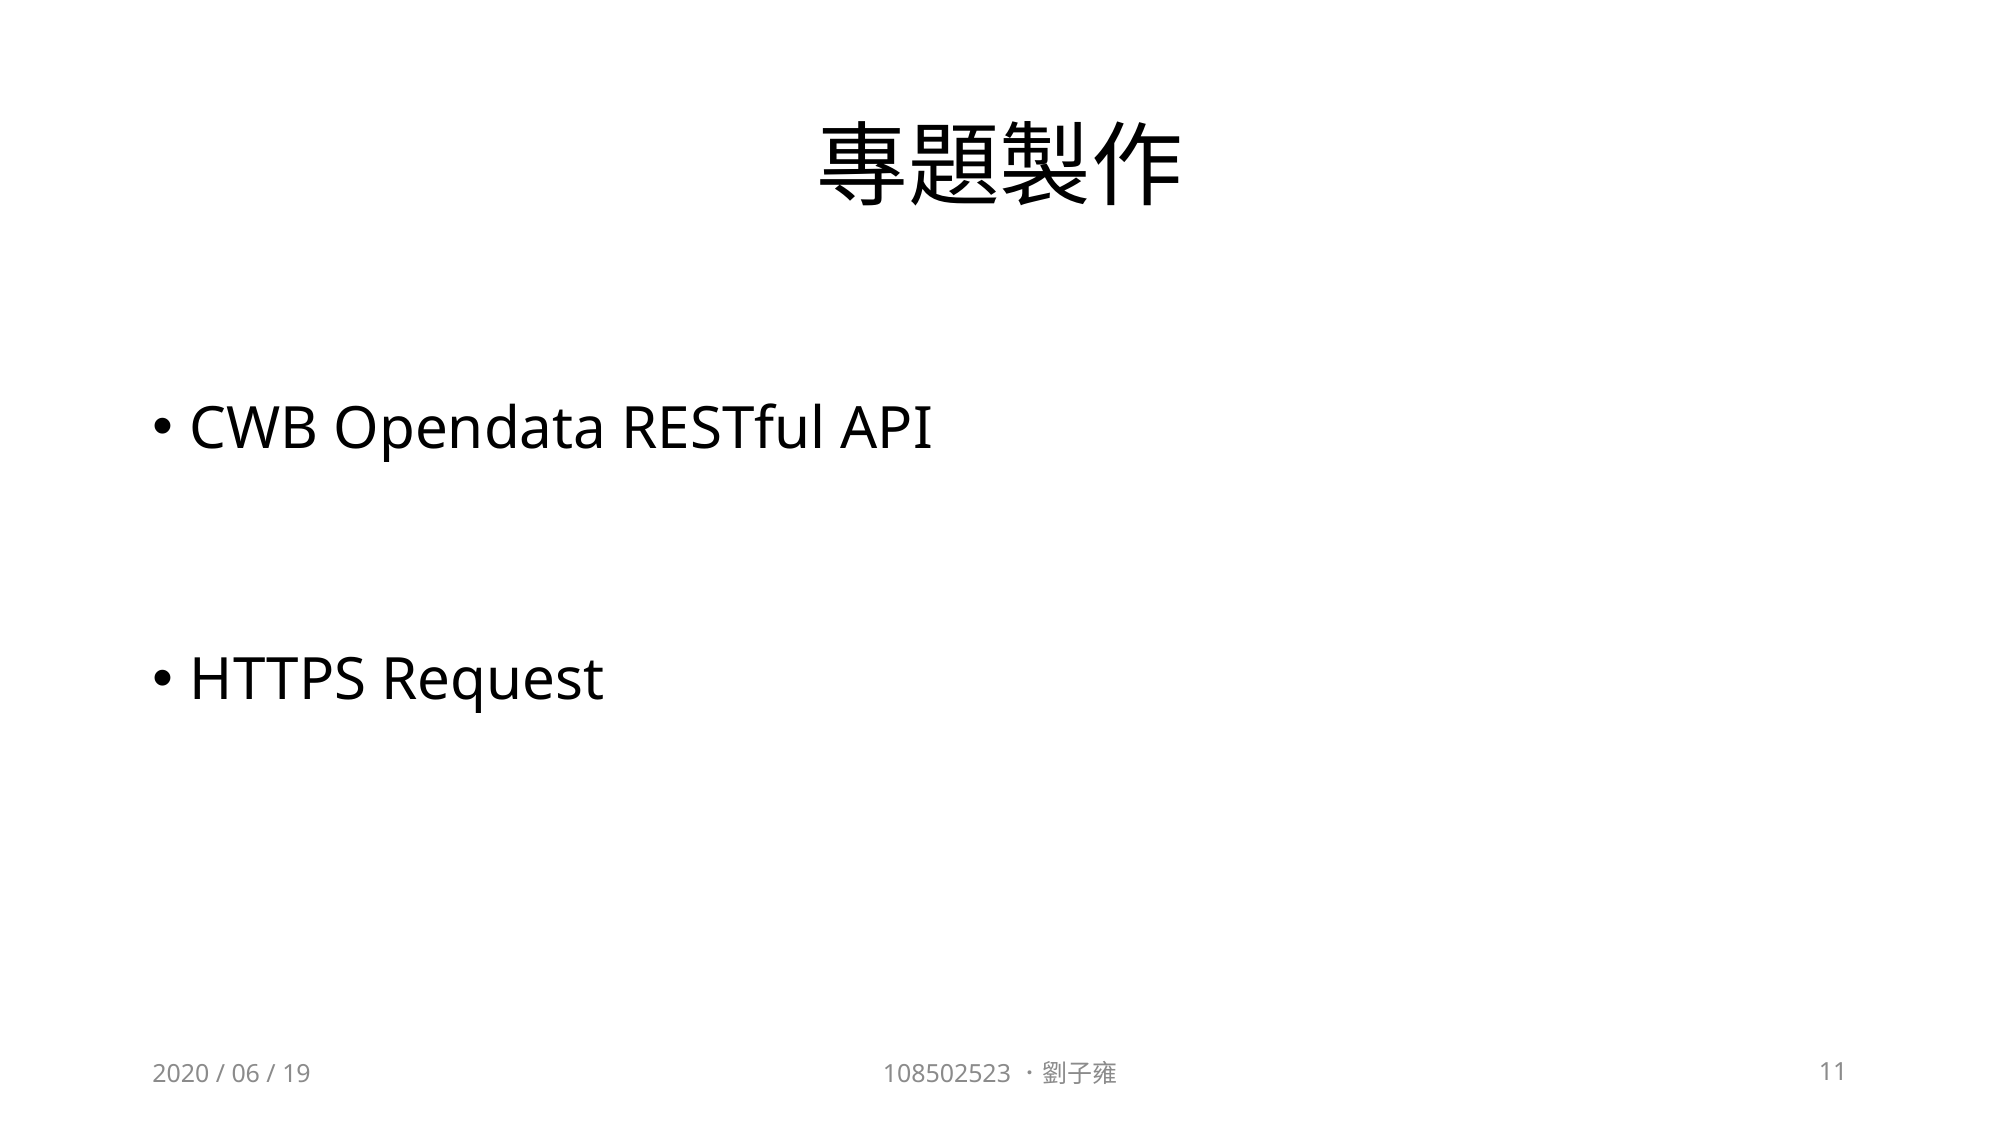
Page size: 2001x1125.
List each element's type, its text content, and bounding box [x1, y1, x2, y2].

slide_number 10 [1412, 1042, 1863, 1103]
title 專題製作 [137, 59, 1863, 278]
slide_number 2020 / 06 / 19 [137, 1042, 588, 1103]
list CWB Opendata RESTful API HTTPS Request [137, 299, 1863, 1014]
footer 108502523．劉子雍 [662, 1042, 1338, 1103]
